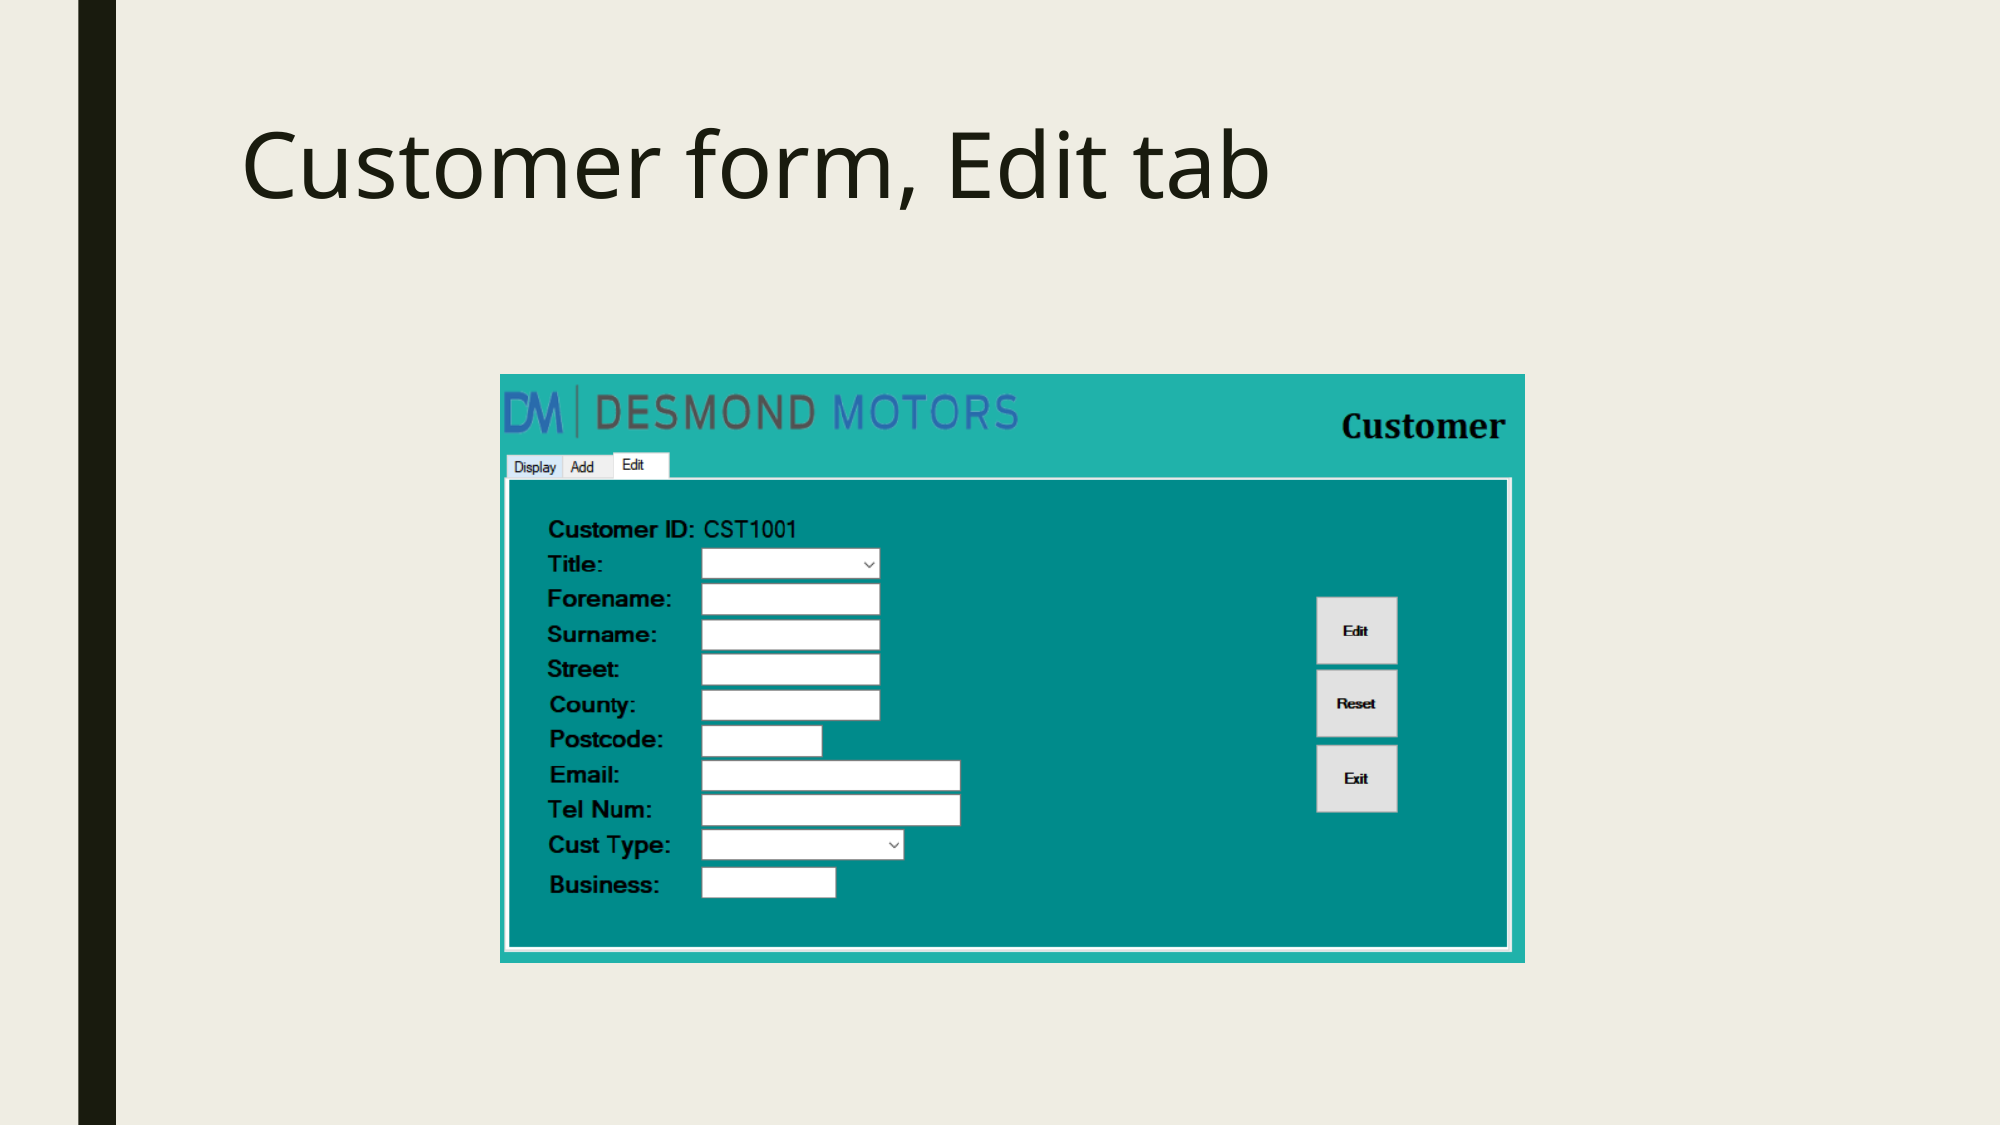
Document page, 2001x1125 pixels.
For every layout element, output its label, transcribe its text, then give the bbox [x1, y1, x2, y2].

title Customer form, Edit tab [225, 112, 1800, 357]
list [500, 374, 1525, 963]
